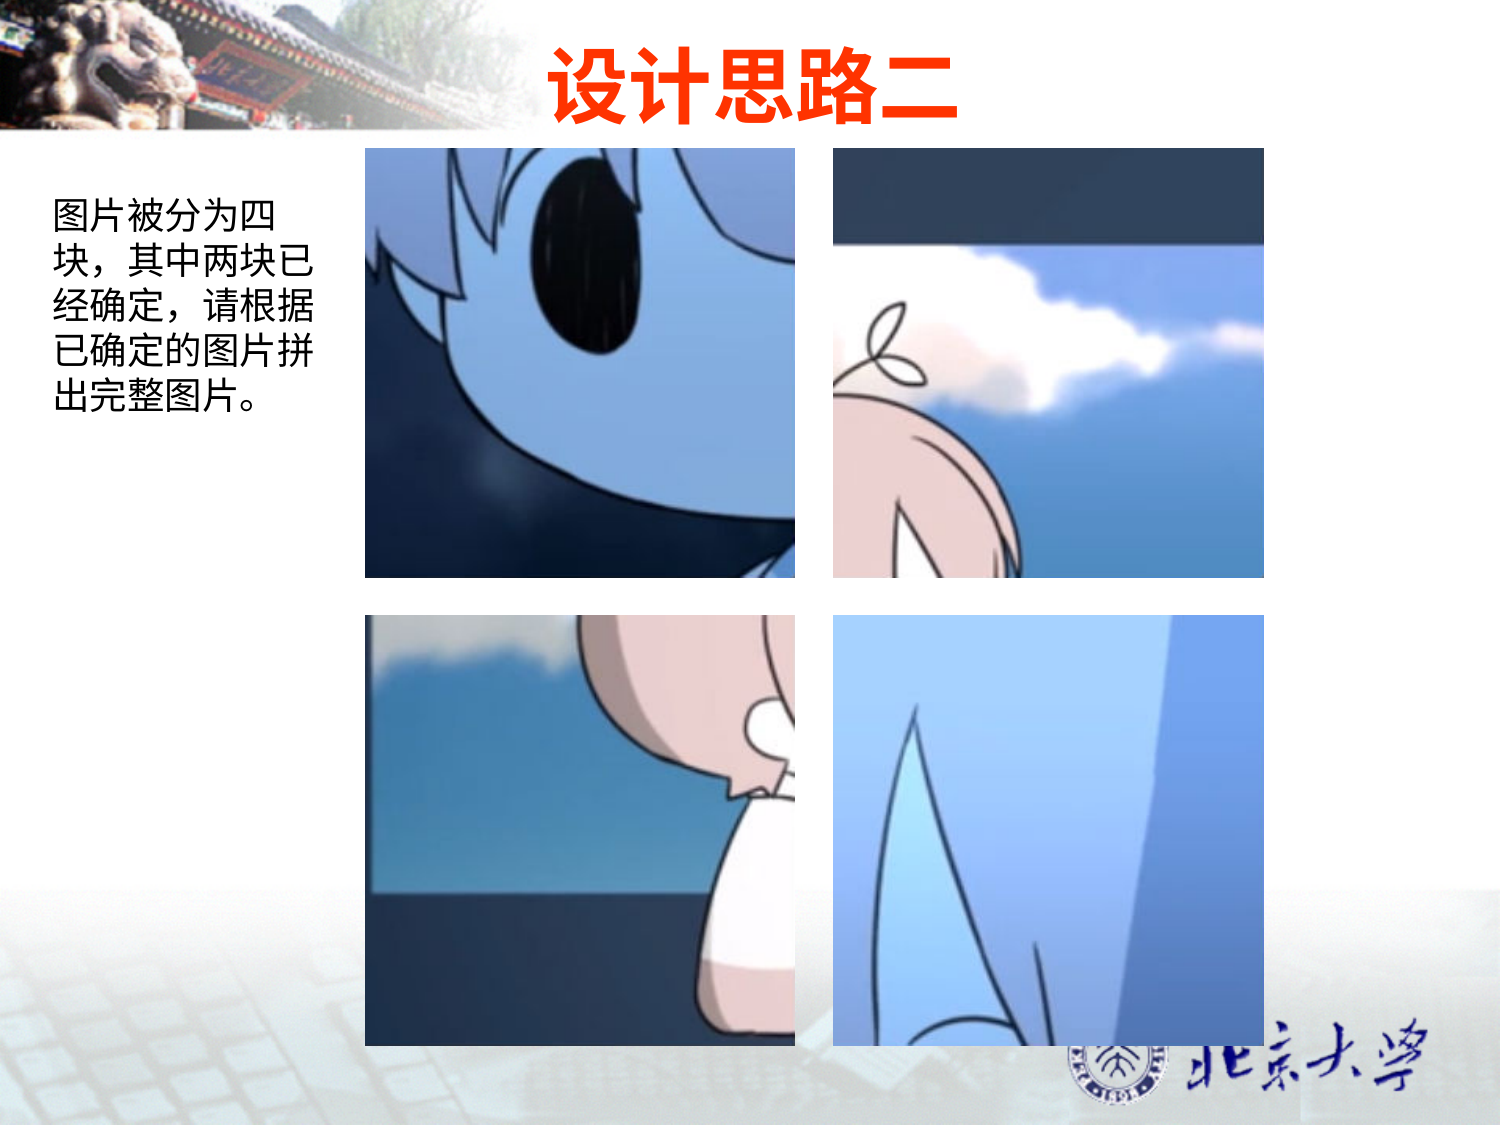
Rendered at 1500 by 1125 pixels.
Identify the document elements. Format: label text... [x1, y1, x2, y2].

picture [0, 0, 1500, 1125]
title 设计思路二 [116, 10, 1392, 149]
text_box 图片被分为四块，其中两块已经确定，请根据已确定的图片拼出完整图片。 [37, 184, 331, 425]
